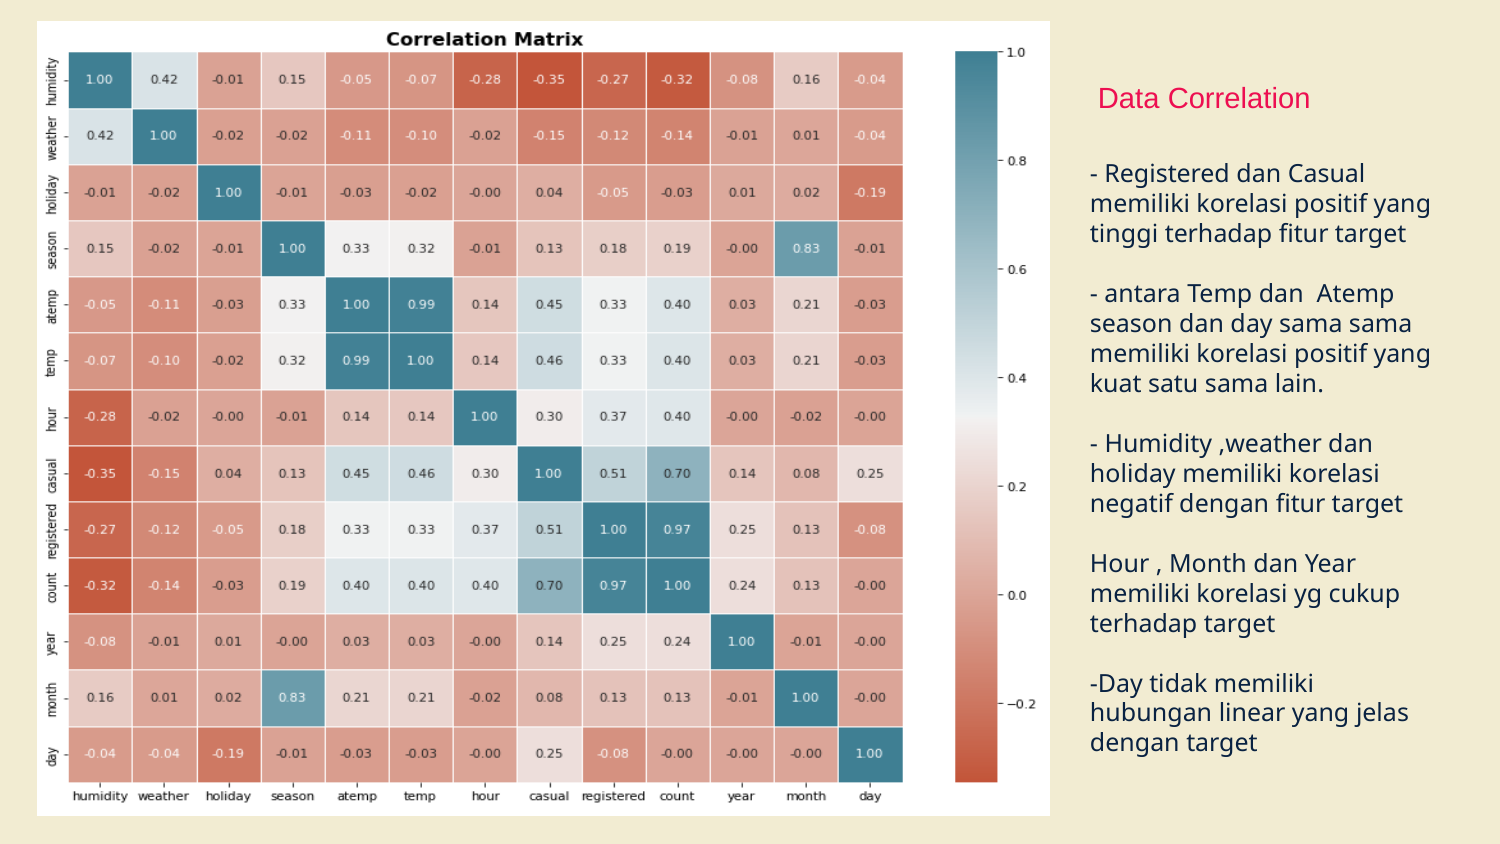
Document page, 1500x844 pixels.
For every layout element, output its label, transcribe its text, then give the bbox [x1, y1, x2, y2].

title - Registered dan Casual memiliki korelasi positif yang tinggi terhadap fitur target - antara Temp dan Atemp season dan day sama sama memiliki korelasi positif yang kuat satu sama lain. - Humidity ,weather dan holiday memiliki korelasi negatif dengan fitur target Hour , Month dan Year memiliki korelasi yg cukup terhadap target -Day tidak memiliki hubungan linear yang jelas dengan target [1074, 121, 1450, 721]
text_box Data Correlation [1074, 71, 1336, 122]
picture [37, 21, 1051, 816]
subtitle Jumlah penyewaan sepeda casual cenderung lebih banyak daripada register [1054, 721, 1500, 806]
